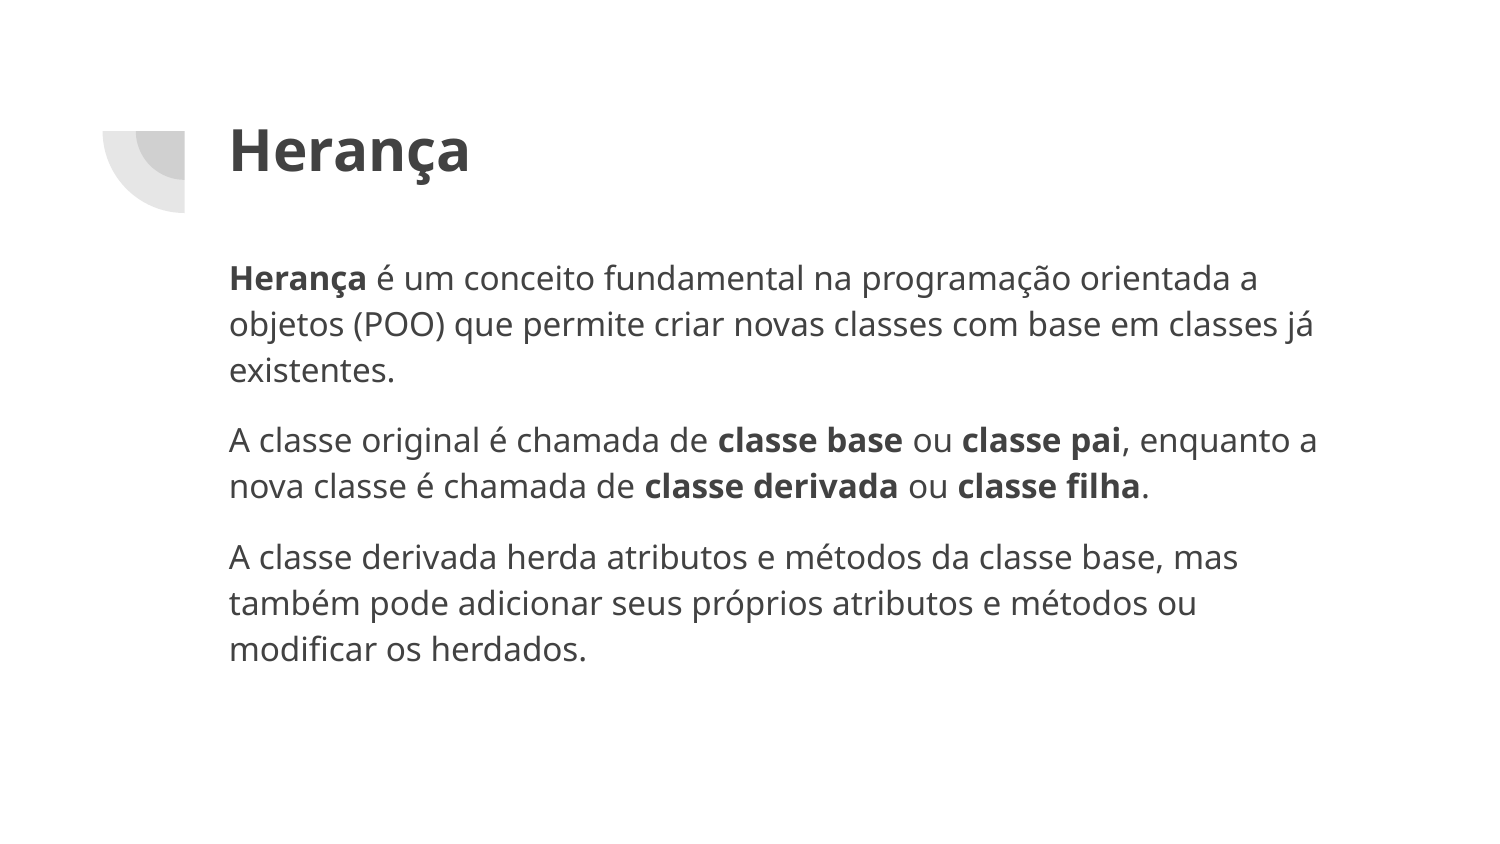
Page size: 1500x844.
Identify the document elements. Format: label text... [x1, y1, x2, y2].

title Herança [213, 98, 1368, 236]
list Herança é um conceito fundamental na programação orientada a objetos (POO) que permite criar novas classes com base em classes já existentes. A classe original é chamada de classe base ou classe pai, enquanto a nova classe é chamada de classe derivada ou classe filha. A classe derivada herda atributos e métodos da classe base, mas também pode adicionar seus próprios atributos e métodos ou modificar os herdados. [213, 236, 1368, 744]
